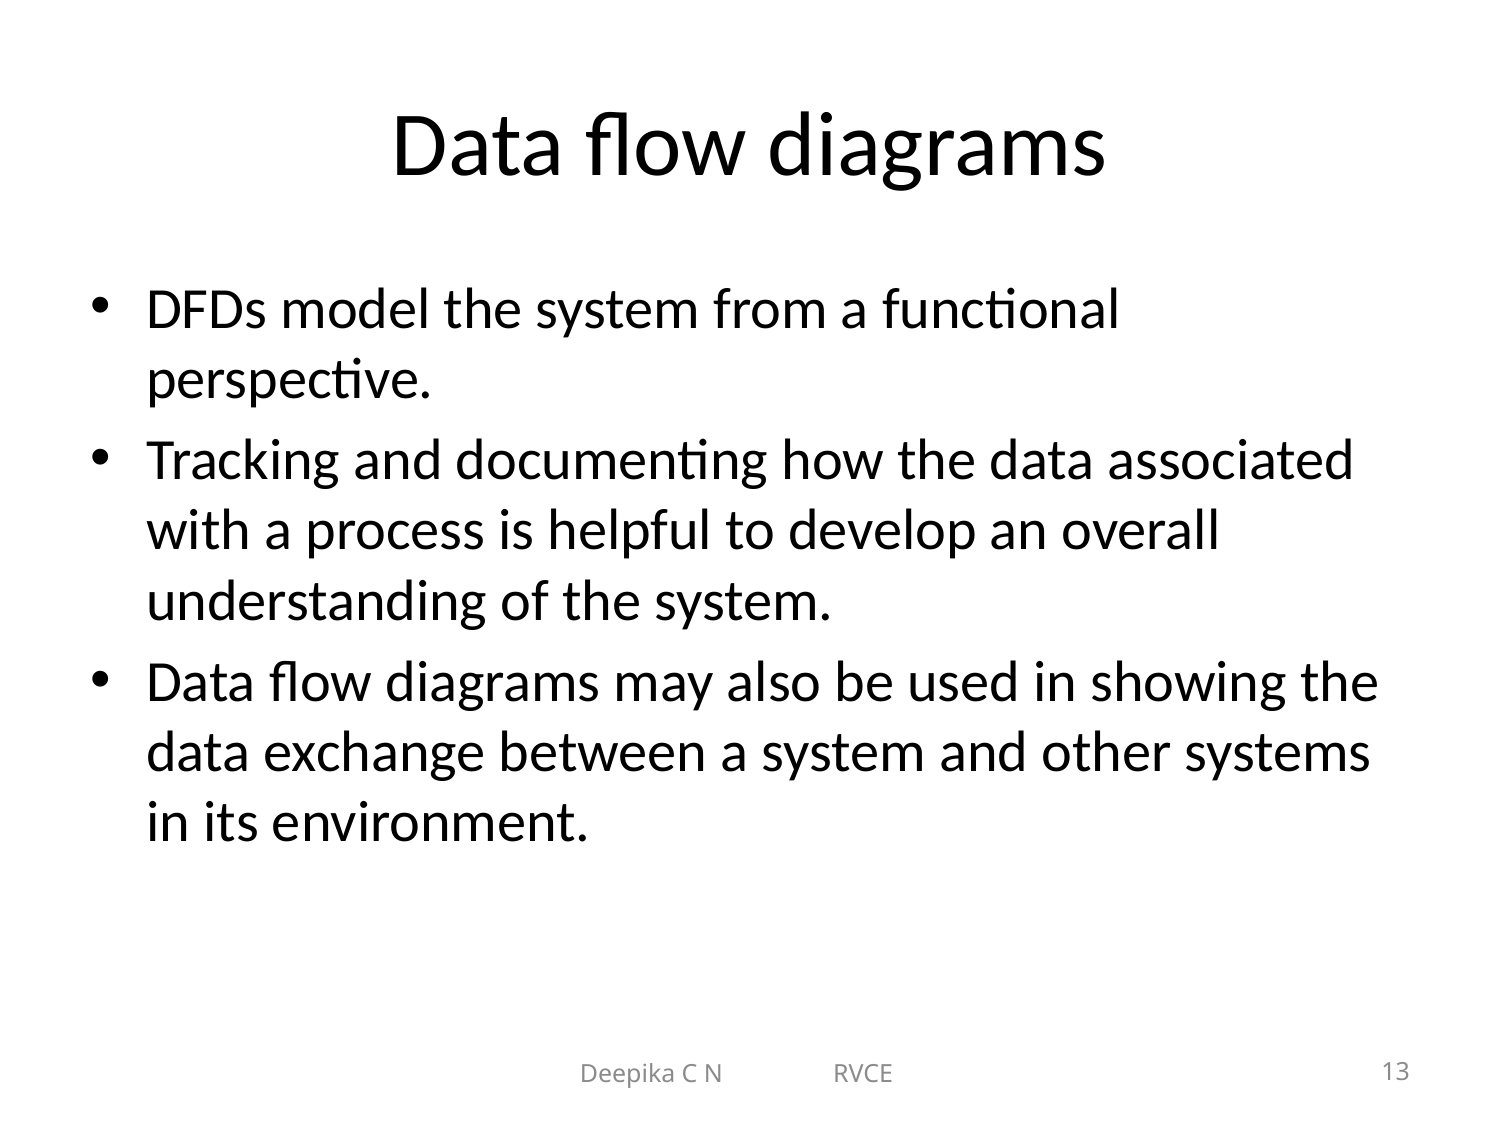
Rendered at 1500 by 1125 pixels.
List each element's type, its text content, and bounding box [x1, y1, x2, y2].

title Data flow diagrams [75, 45, 1425, 233]
list DFDs model the system from a functional perspective. Tracking and documenting how the data associated with a process is helpful to develop an overall understanding of the system. Data flow diagrams may also be used in showing the data exchange between a system and other systems in its environment. [75, 262, 1425, 1005]
footer Deepika C N RVCE [512, 1042, 988, 1103]
slide_number 13 [1074, 1042, 1425, 1103]
